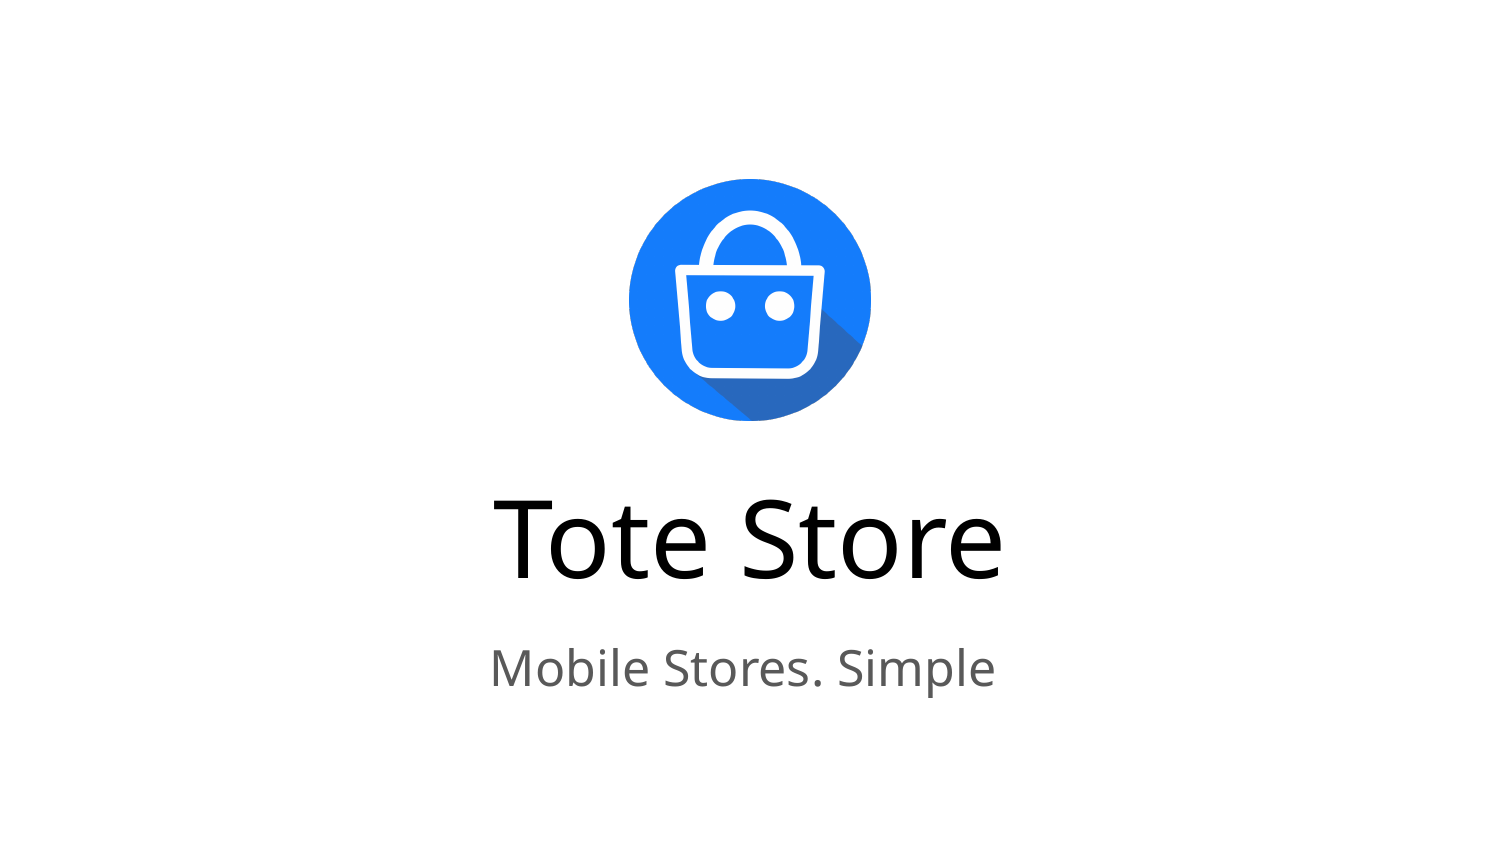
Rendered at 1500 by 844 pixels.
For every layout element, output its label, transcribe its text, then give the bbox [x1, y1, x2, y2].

title Tote Store [51, 278, 1449, 616]
subtitle Mobile Stores. Simple [51, 621, 1449, 752]
picture [628, 179, 872, 422]
